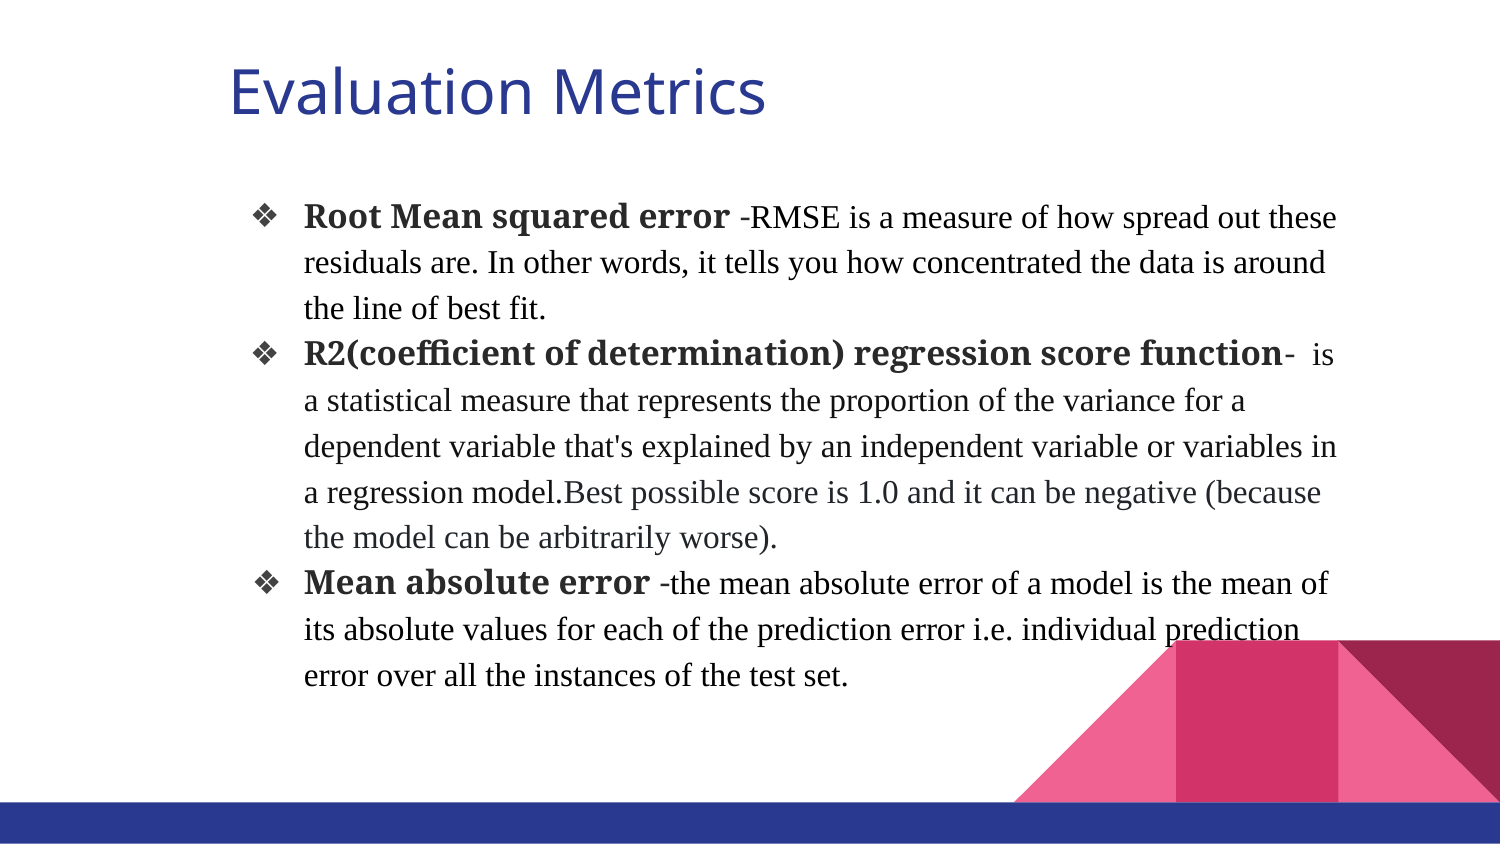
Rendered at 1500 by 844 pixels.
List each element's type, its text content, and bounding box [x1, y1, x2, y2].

list Root Mean squared error -RMSE is a measure of how spread out these residuals are. In other words, it tells you how concentrated the data is around the line of best fit. R2(coefficient of determination) regression score function- is a statistical measure that represents the proportion of the variance for a dependent variable that's explained by an independent variable or variables in a regression model.Best possible score is 1.0 and it can be negative (because the model can be arbitrarily worse). Mean absolute error -the mean absolute error of a model is the mean of its absolute values for each of the prediction error i.e. individual prediction error over all the instances of the test set. [213, 173, 1368, 744]
title Evaluation Metrics [213, 37, 1368, 173]
